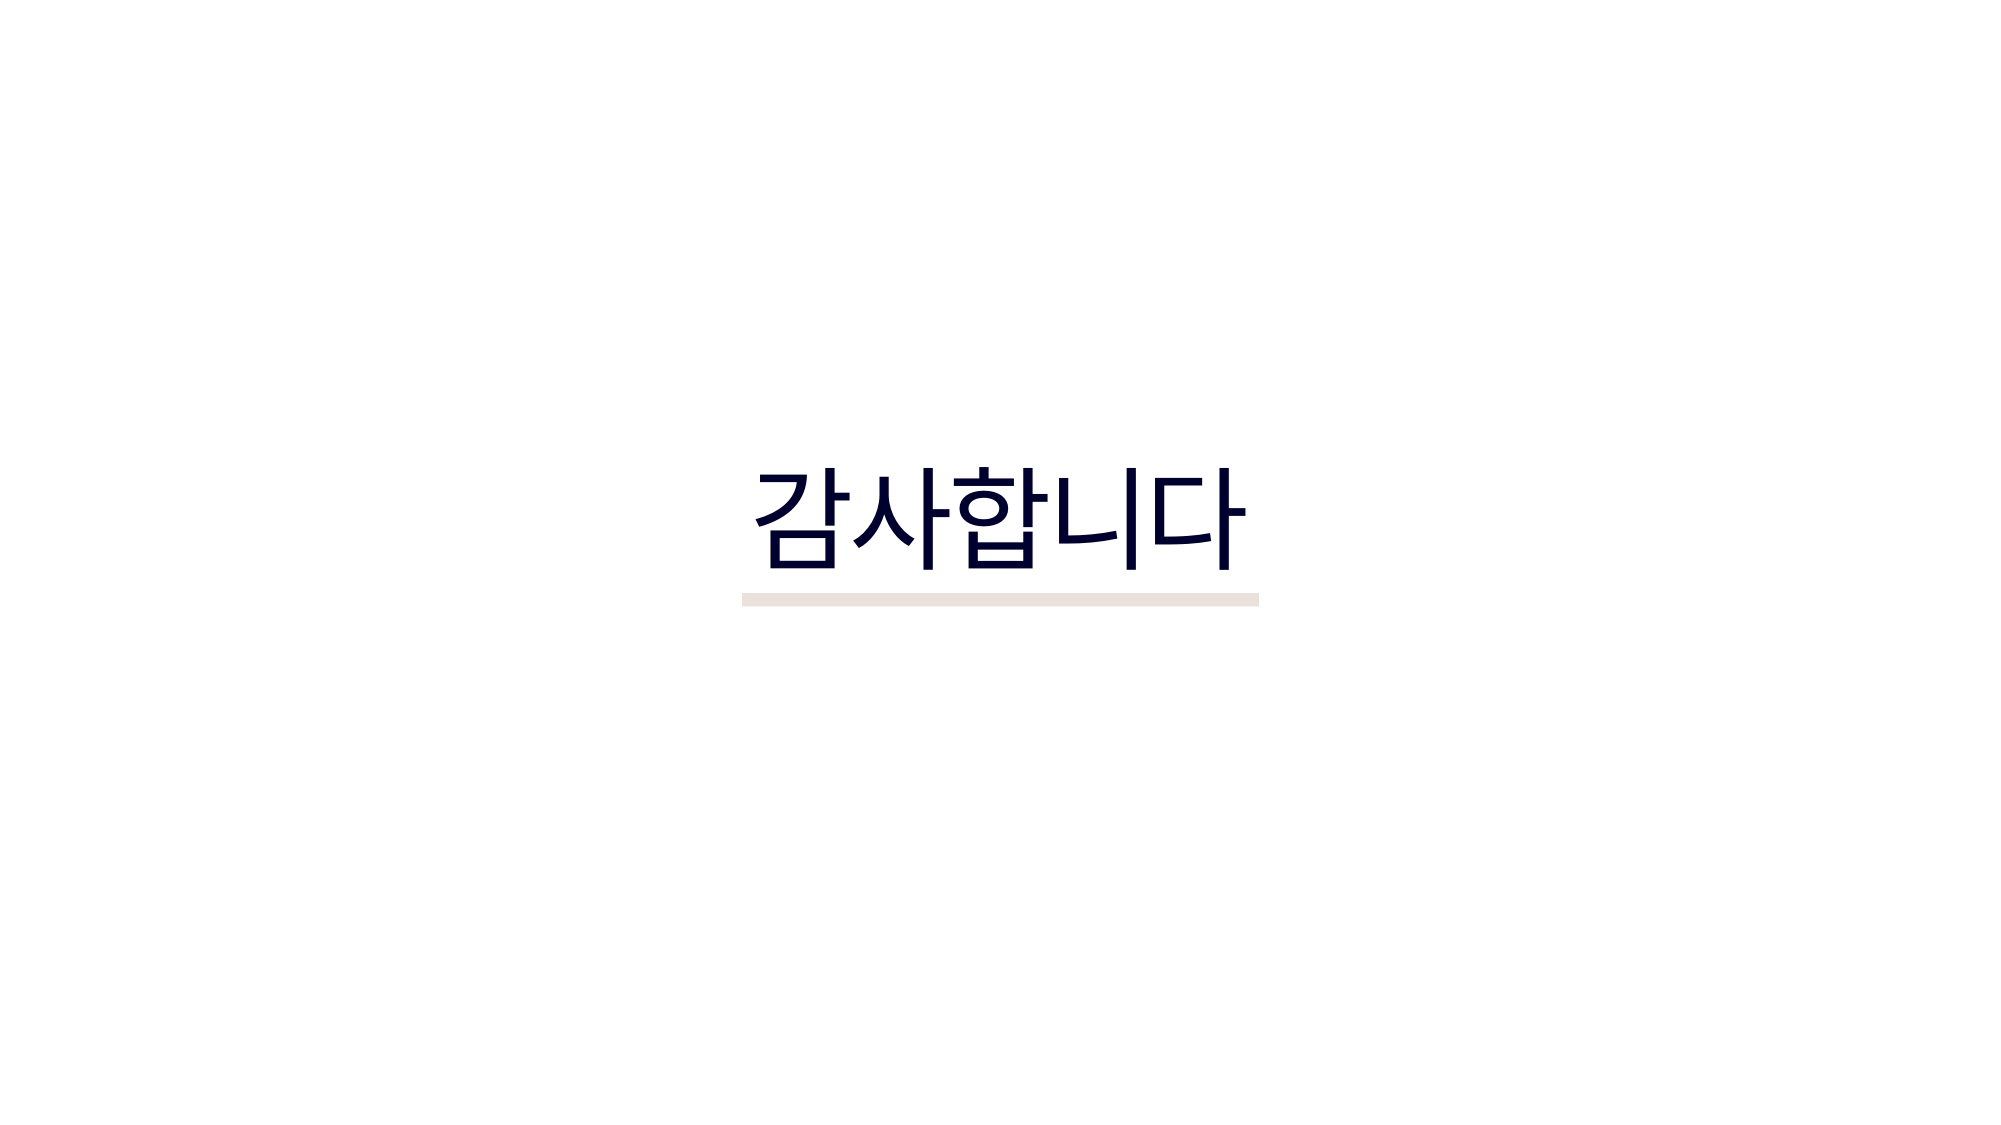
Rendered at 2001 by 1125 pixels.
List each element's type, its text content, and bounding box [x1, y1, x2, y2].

text_box [741, 592, 1260, 607]
text_box 감사합니다 [735, 441, 1265, 592]
